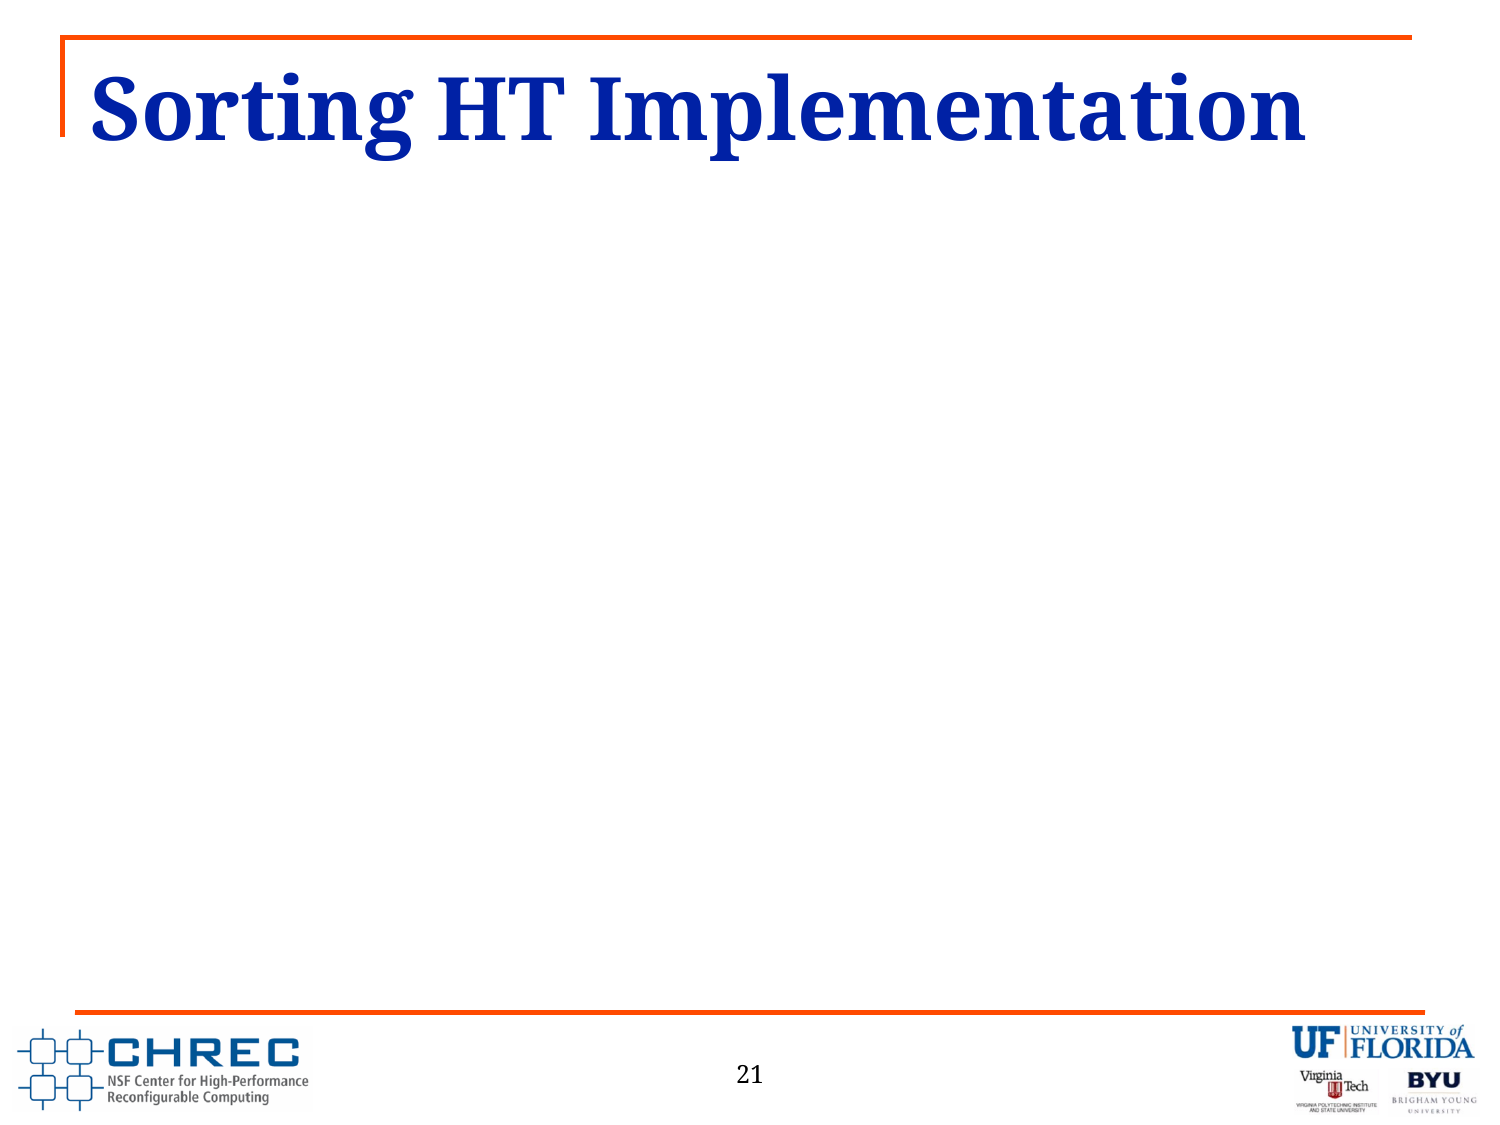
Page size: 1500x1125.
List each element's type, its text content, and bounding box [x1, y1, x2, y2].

title Sorting HT Implementation [74, 45, 1426, 201]
picture [1287, 1021, 1485, 1117]
slide_number 21 [599, 1024, 901, 1101]
picture [12, 1026, 313, 1112]
